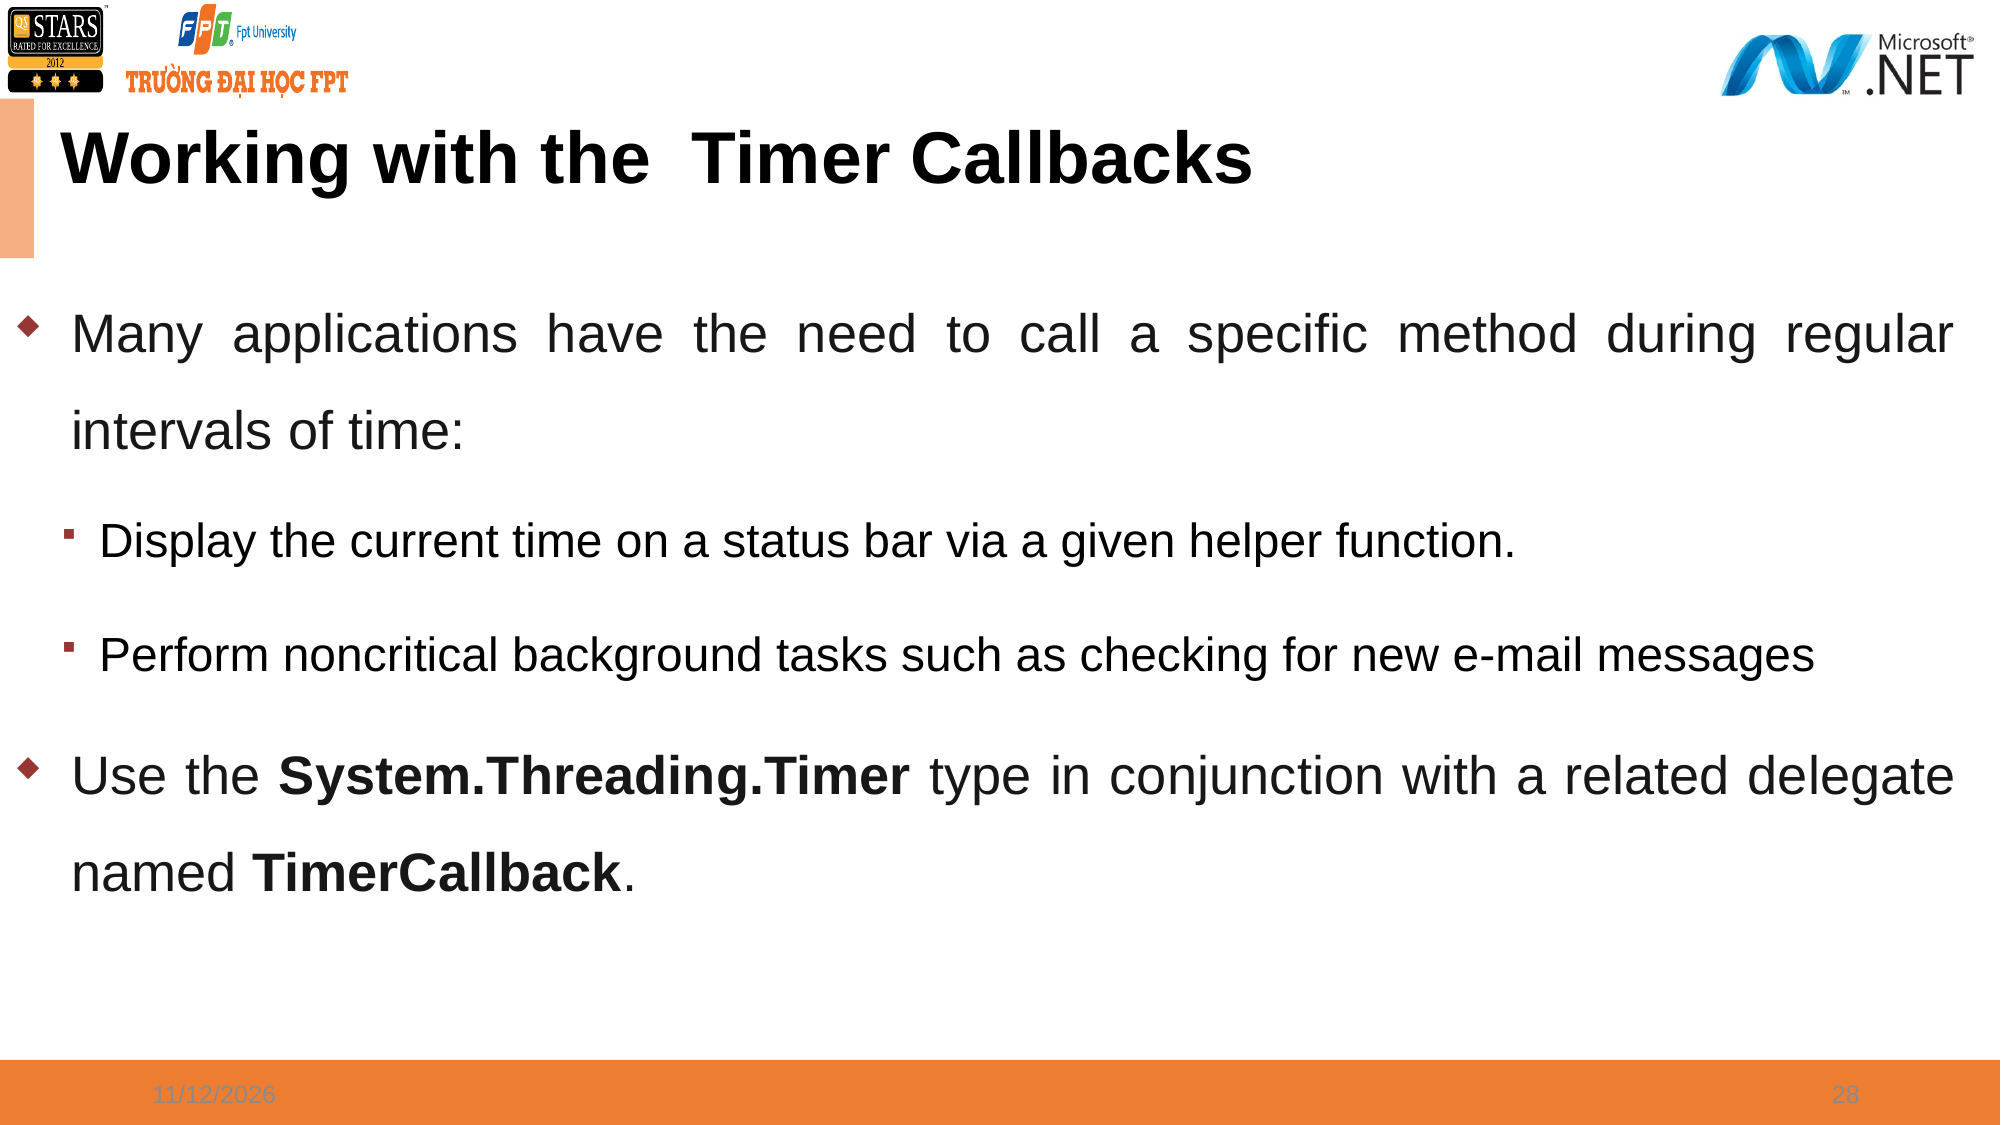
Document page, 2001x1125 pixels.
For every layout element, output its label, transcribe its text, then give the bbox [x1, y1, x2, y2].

picture [1685, 0, 2001, 129]
title Working with the Timer Callbacks [45, 112, 1973, 208]
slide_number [137, 1063, 588, 1123]
text_box Many applications have the need to call a specific method during regular intervals of time: Display the current time on a status bar via a given helper function. Perform noncritical background tasks such as checking for new e-mail messages Use the System.Threading.Timer type in conjunction with a related delegate named TimerCallback. [0, 258, 1973, 910]
slide_number 28 [1424, 1063, 1875, 1123]
